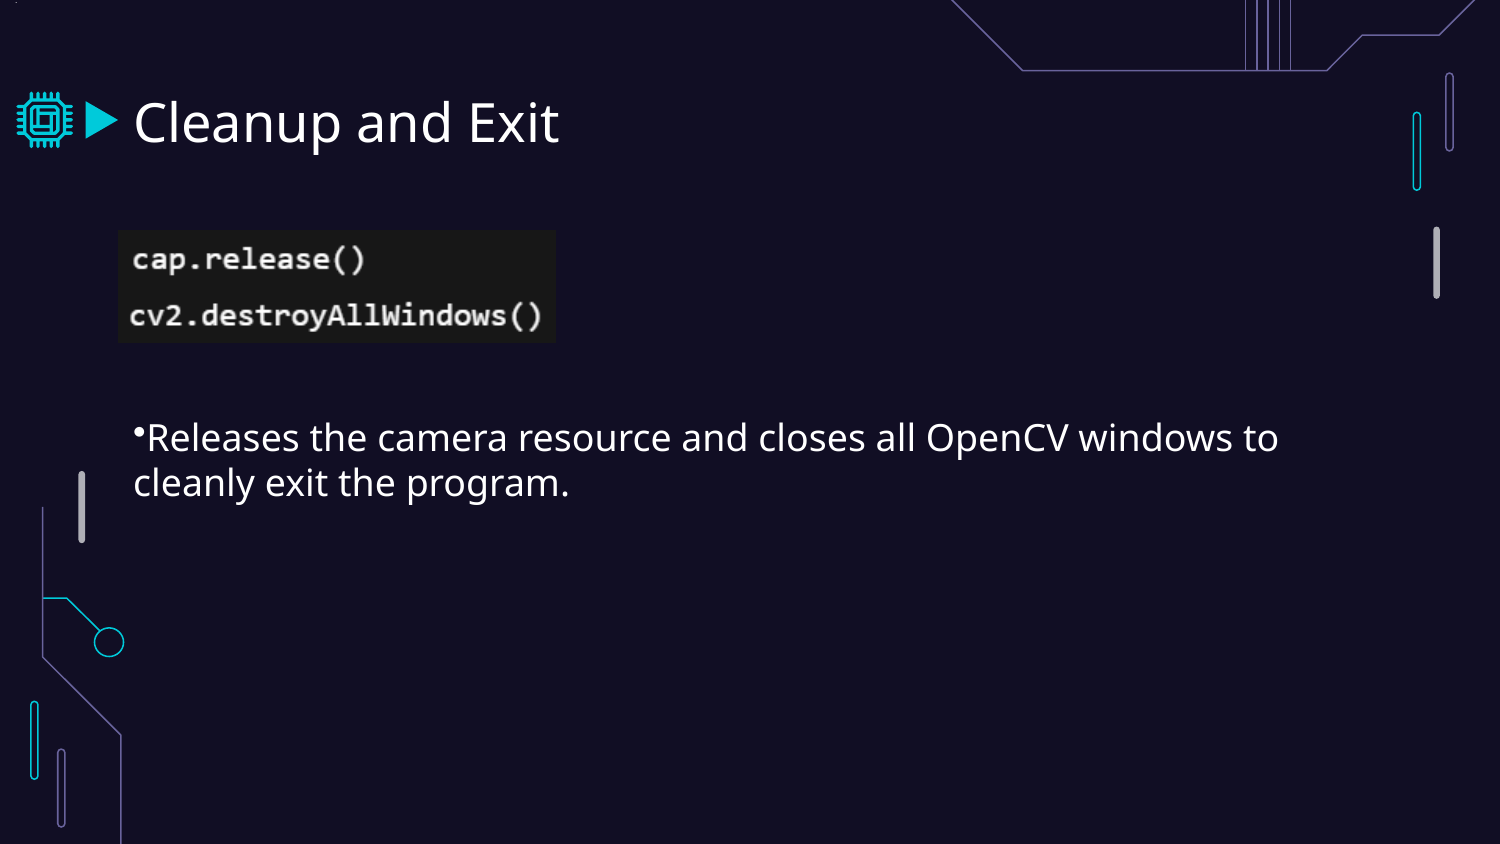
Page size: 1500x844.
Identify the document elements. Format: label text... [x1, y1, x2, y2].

title Cleanup and Exit [118, 72, 1382, 167]
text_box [15, 91, 74, 149]
text_box Releases the camera resource and closes all OpenCV windows to cleanly exit the program. [118, 406, 1325, 512]
text_box . [0, 0, 35, 10]
picture [117, 230, 556, 344]
